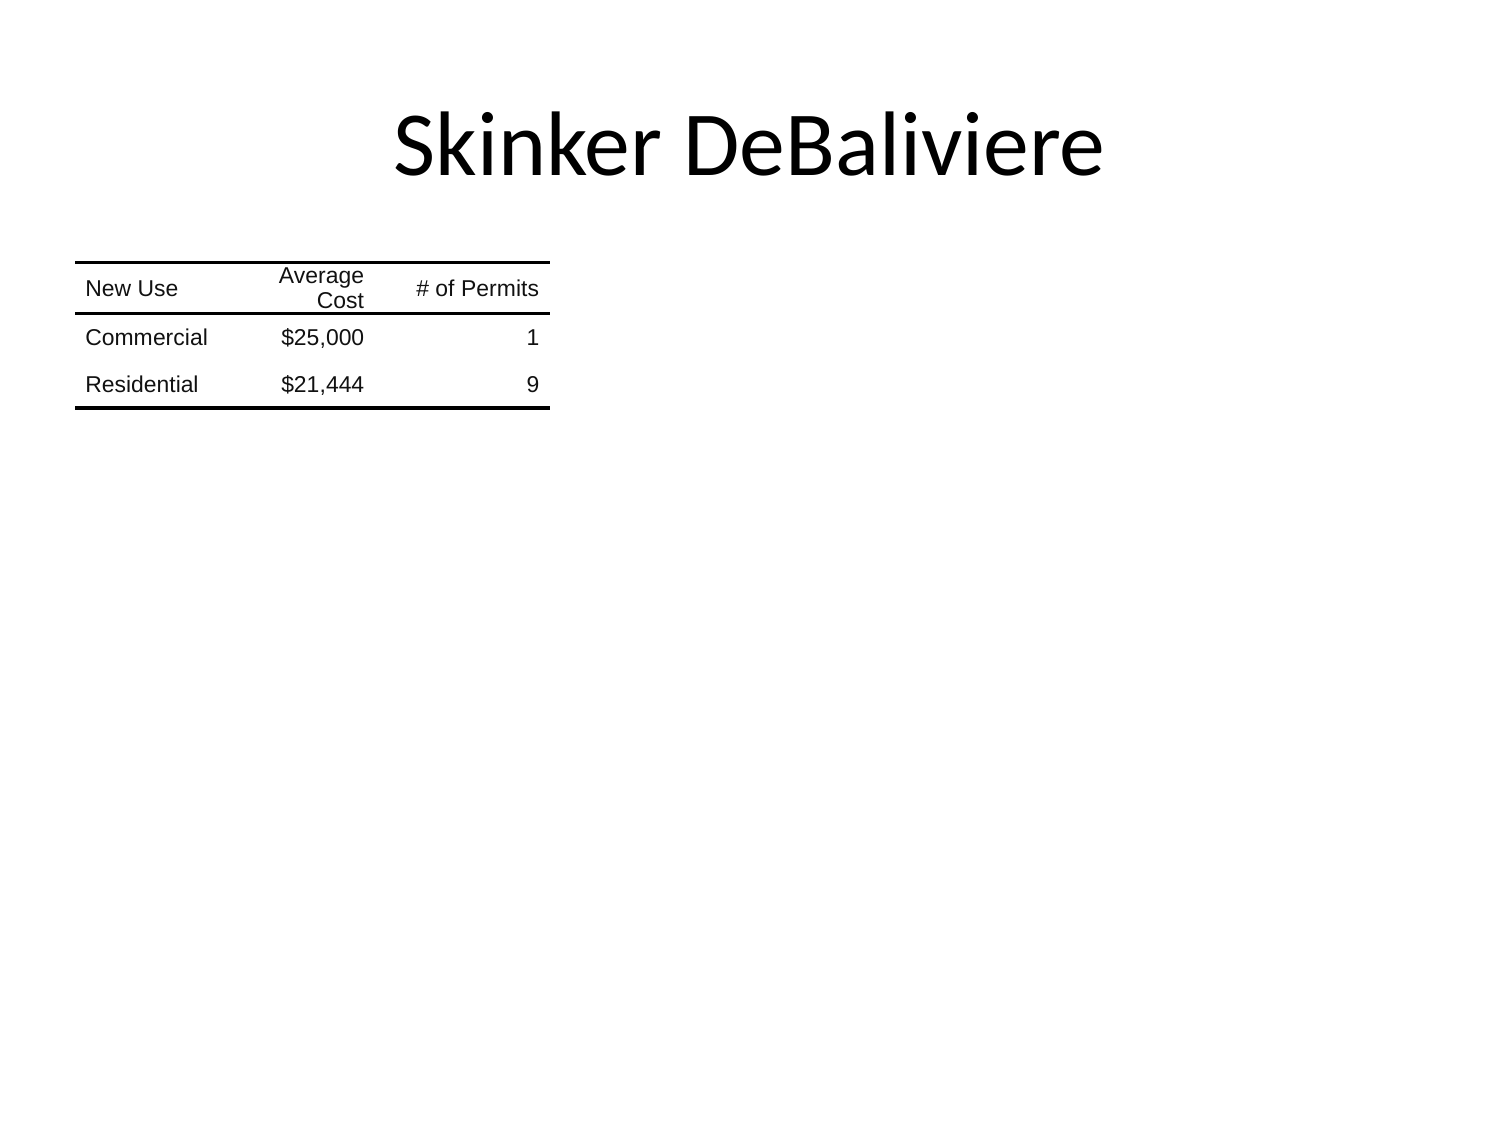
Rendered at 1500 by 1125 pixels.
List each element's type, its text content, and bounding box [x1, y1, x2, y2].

table_cell 1 [374, 315, 550, 361]
table_cell $21,444 [240, 361, 374, 406]
table_header Average Cost [240, 264, 374, 312]
table_cell 9 [374, 361, 550, 406]
table_header New Use [75, 264, 240, 312]
table_header # of Permits [374, 264, 550, 312]
title Skinker DeBaliviere [75, 45, 1425, 233]
table_cell $25,000 [240, 315, 374, 361]
table_cell Commercial [75, 315, 240, 361]
table_cell Residential [75, 361, 240, 406]
